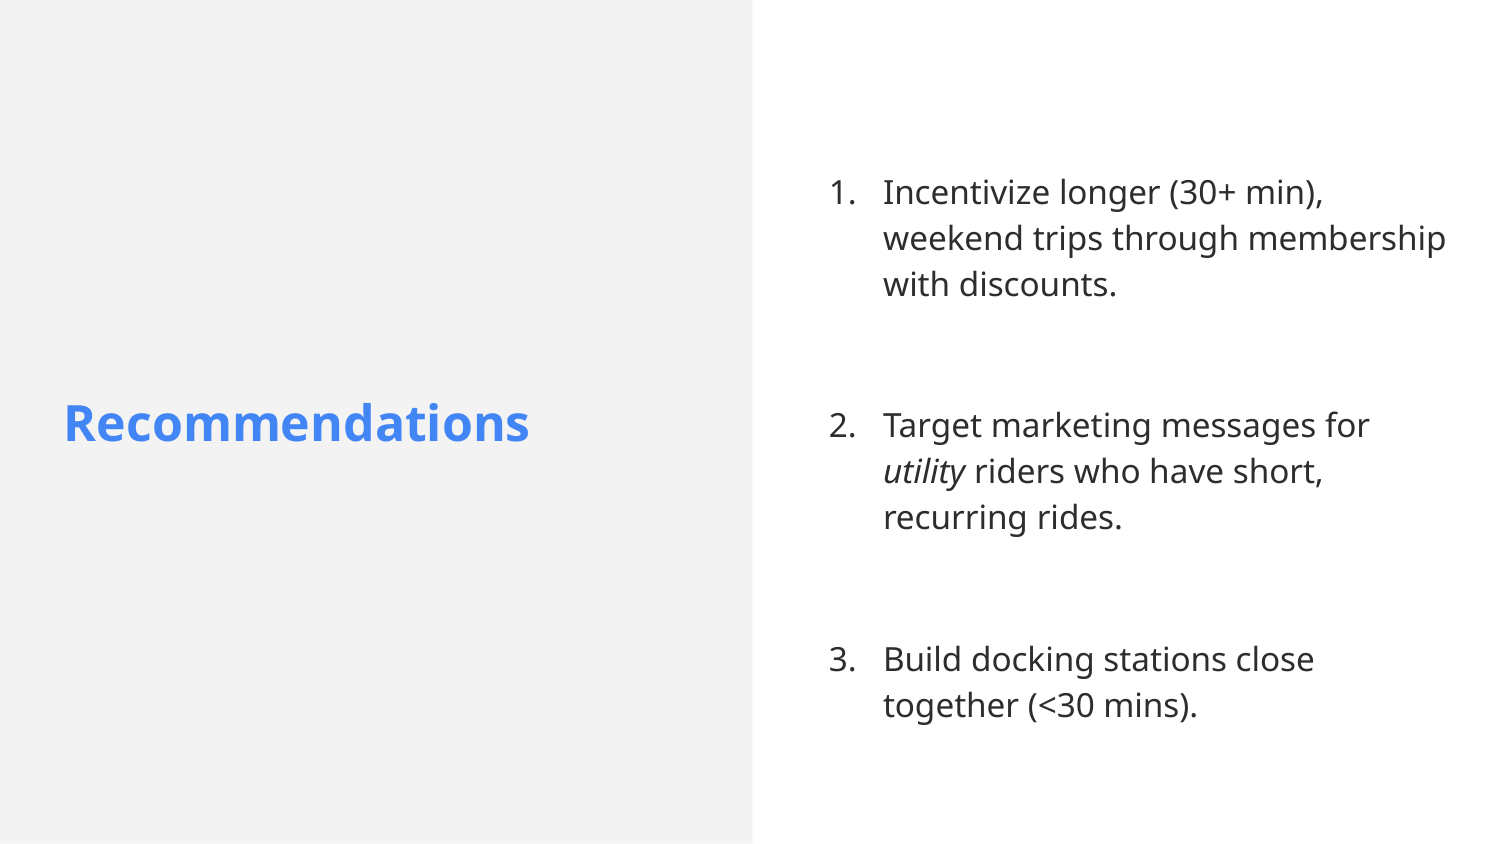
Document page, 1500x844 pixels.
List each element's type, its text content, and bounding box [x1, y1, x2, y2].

text_box Incentivize longer (30+ min), weekend trips through membership with discounts. Target marketing messages for utility riders who have short, recurring rides. Build docking stations close together (<30 mins). [793, 150, 1471, 739]
text_box [0, 0, 753, 844]
list Recommendations [49, 161, 711, 683]
